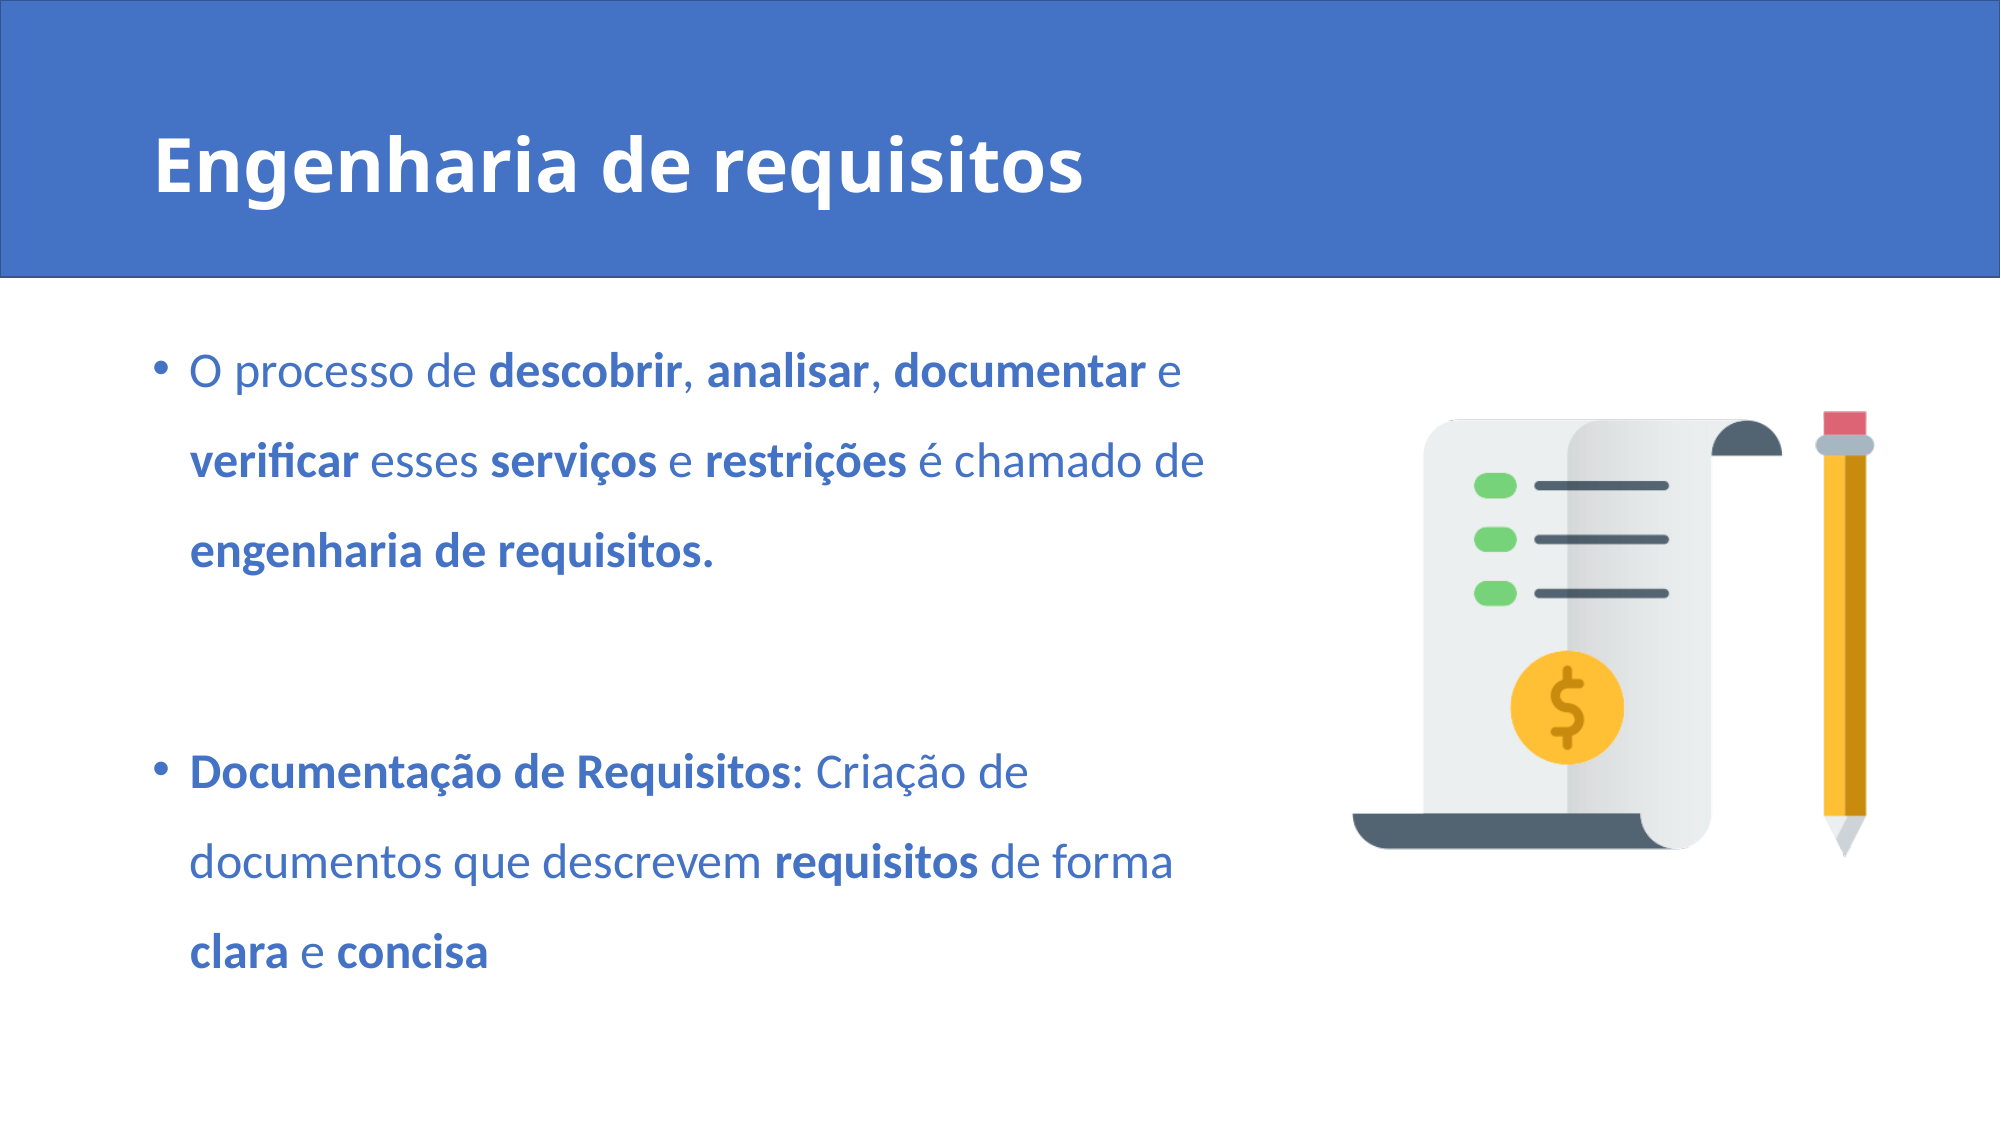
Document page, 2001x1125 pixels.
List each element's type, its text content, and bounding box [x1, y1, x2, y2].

title Engenharia de requisitos [137, 59, 1863, 278]
text_box [0, 0, 2000, 278]
picture [1316, 337, 1911, 932]
list O processo de descobrir, analisar, documentar e verificar esses serviços e restrições é chamado de engenharia de requisitos. Documentação de Requisitos: Criação de documentos que descrevem requisitos de forma clara e concisa [137, 299, 1253, 1014]
